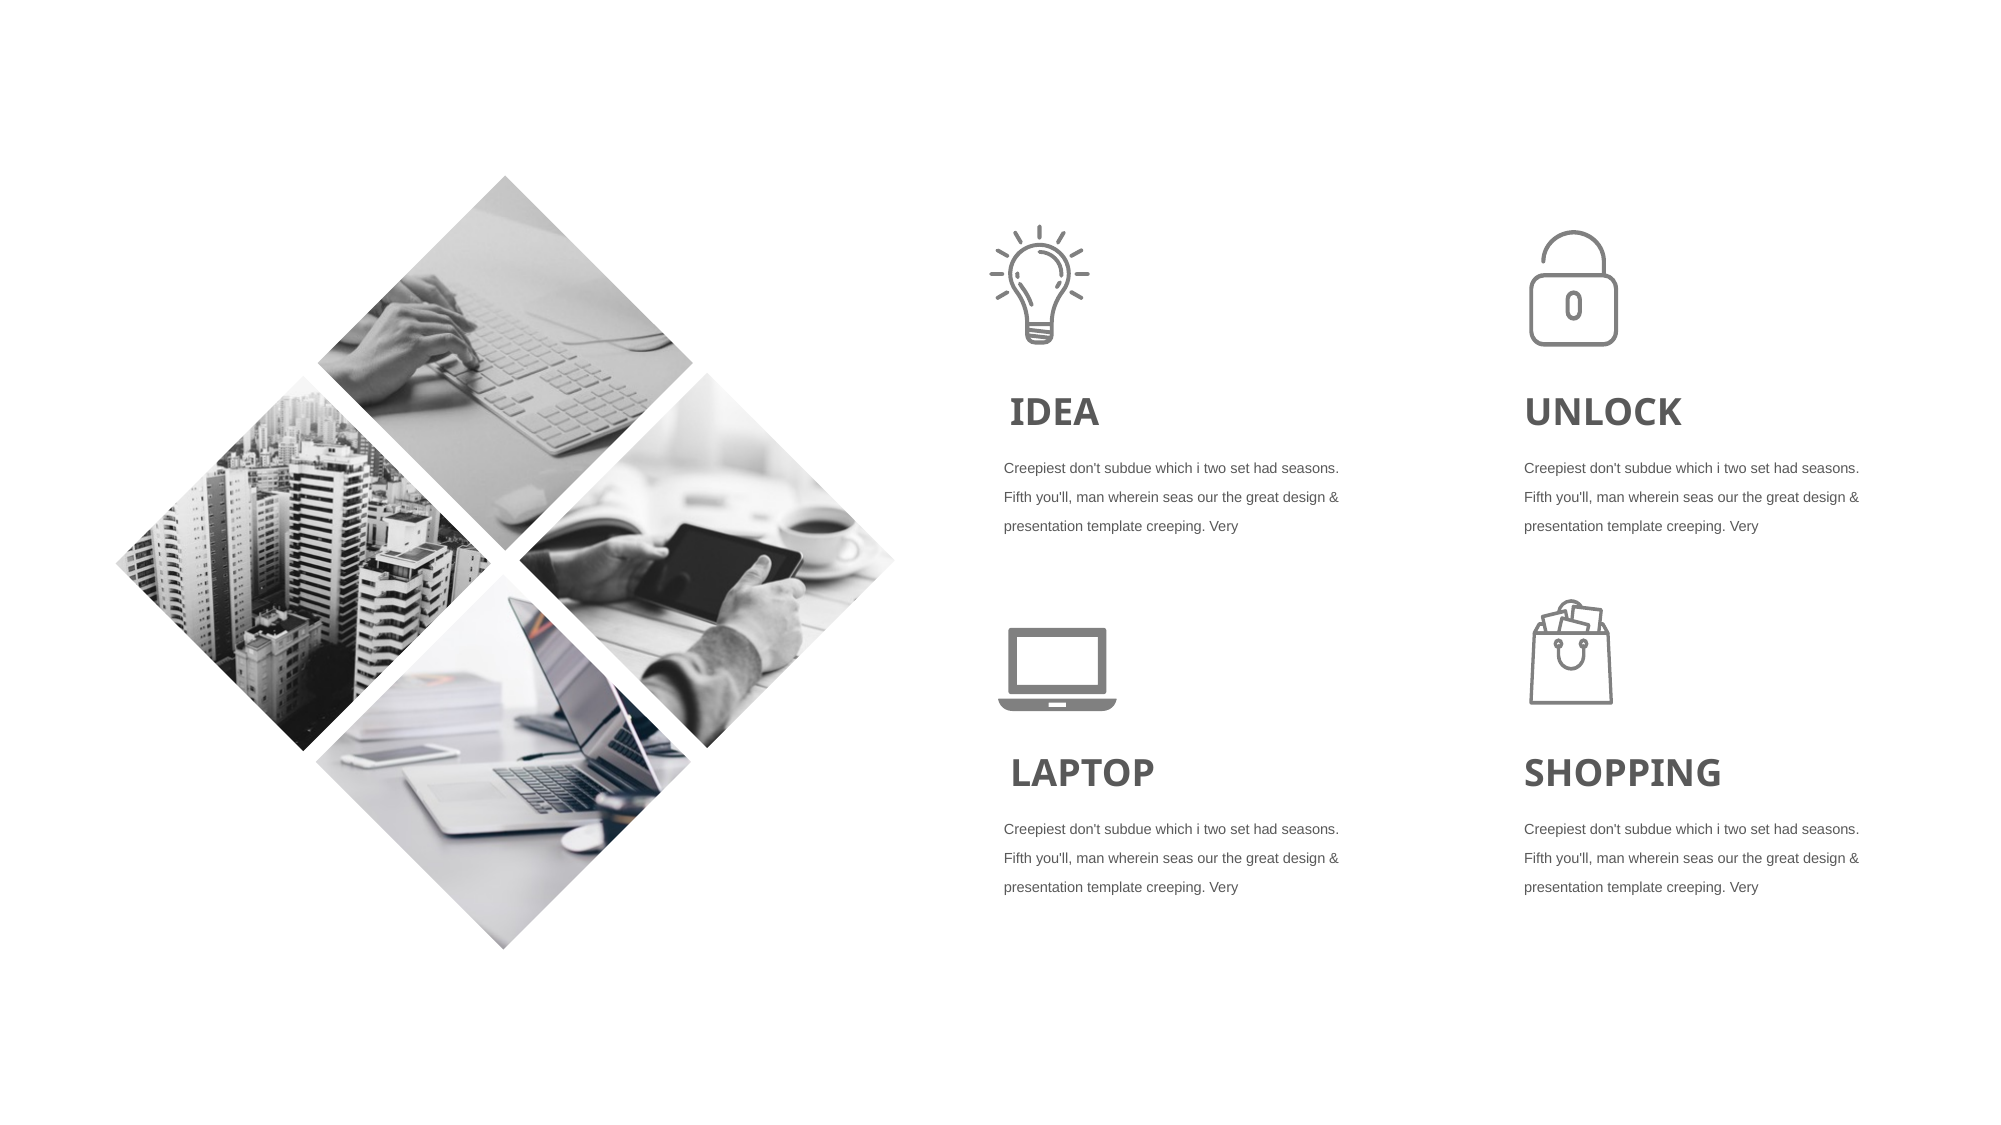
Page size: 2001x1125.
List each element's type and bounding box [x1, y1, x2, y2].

picture [115, 175, 895, 950]
text_box [989, 224, 1885, 901]
